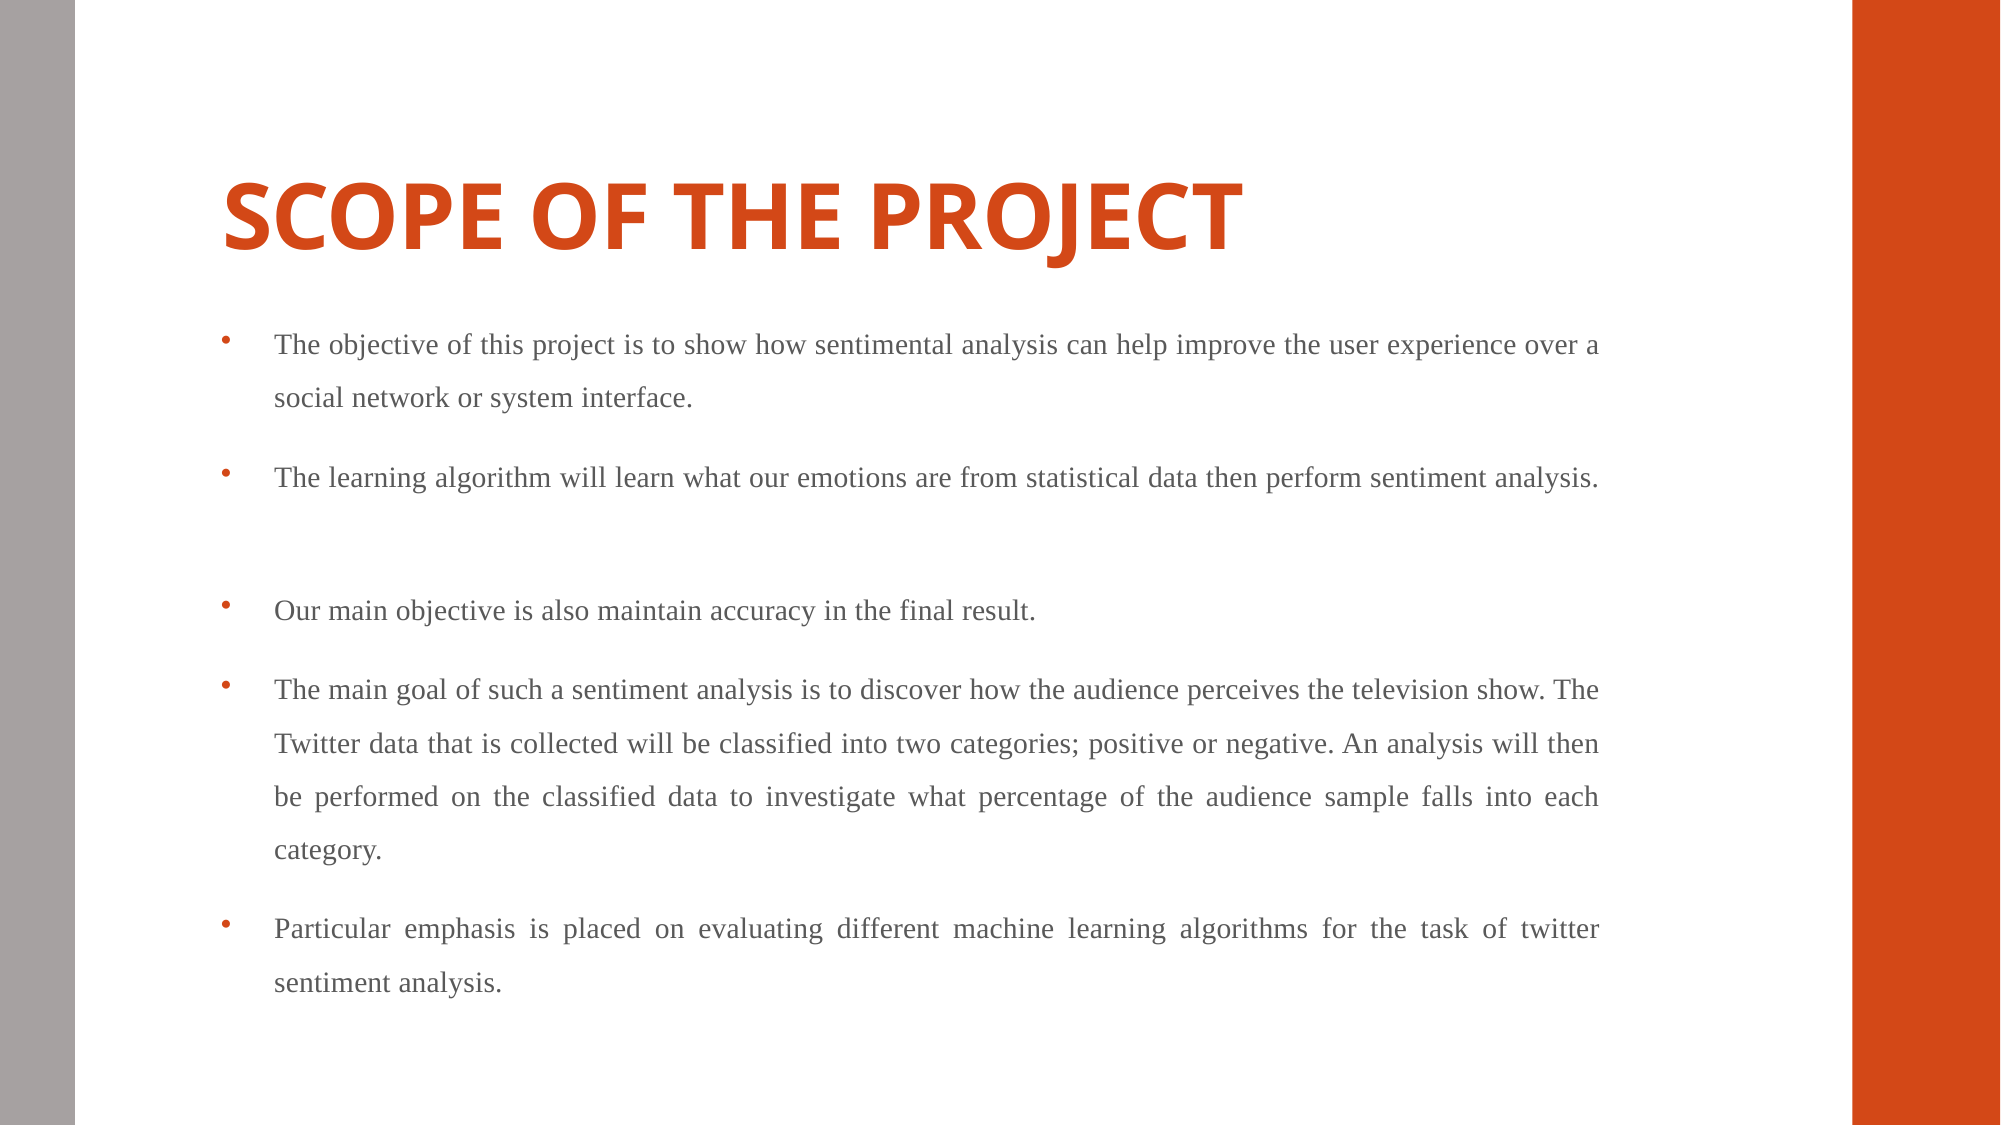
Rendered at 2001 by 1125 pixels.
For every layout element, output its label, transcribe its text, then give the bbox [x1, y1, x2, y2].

list The objective of this project is to show how sentimental analysis can help improve the user experience over a social network or system interface. The learning algorithm will learn what our emotions are from statistical data then perform sentiment analysis. Our main objective is also maintain accuracy in the final result. The main goal of such a sentiment analysis is to discover how the audience perceives the television show. The Twitter data that is collected will be classified into two categories; positive or negative. An analysis will then be performed on the classified data to investigate what percentage of the audience sample falls into each category. Particular emphasis is placed on evaluating different machine learning algorithms for the task of twitter sentiment analysis. [206, 299, 1617, 1014]
title SCOPE OF THE PROJECT [206, 48, 1797, 278]
